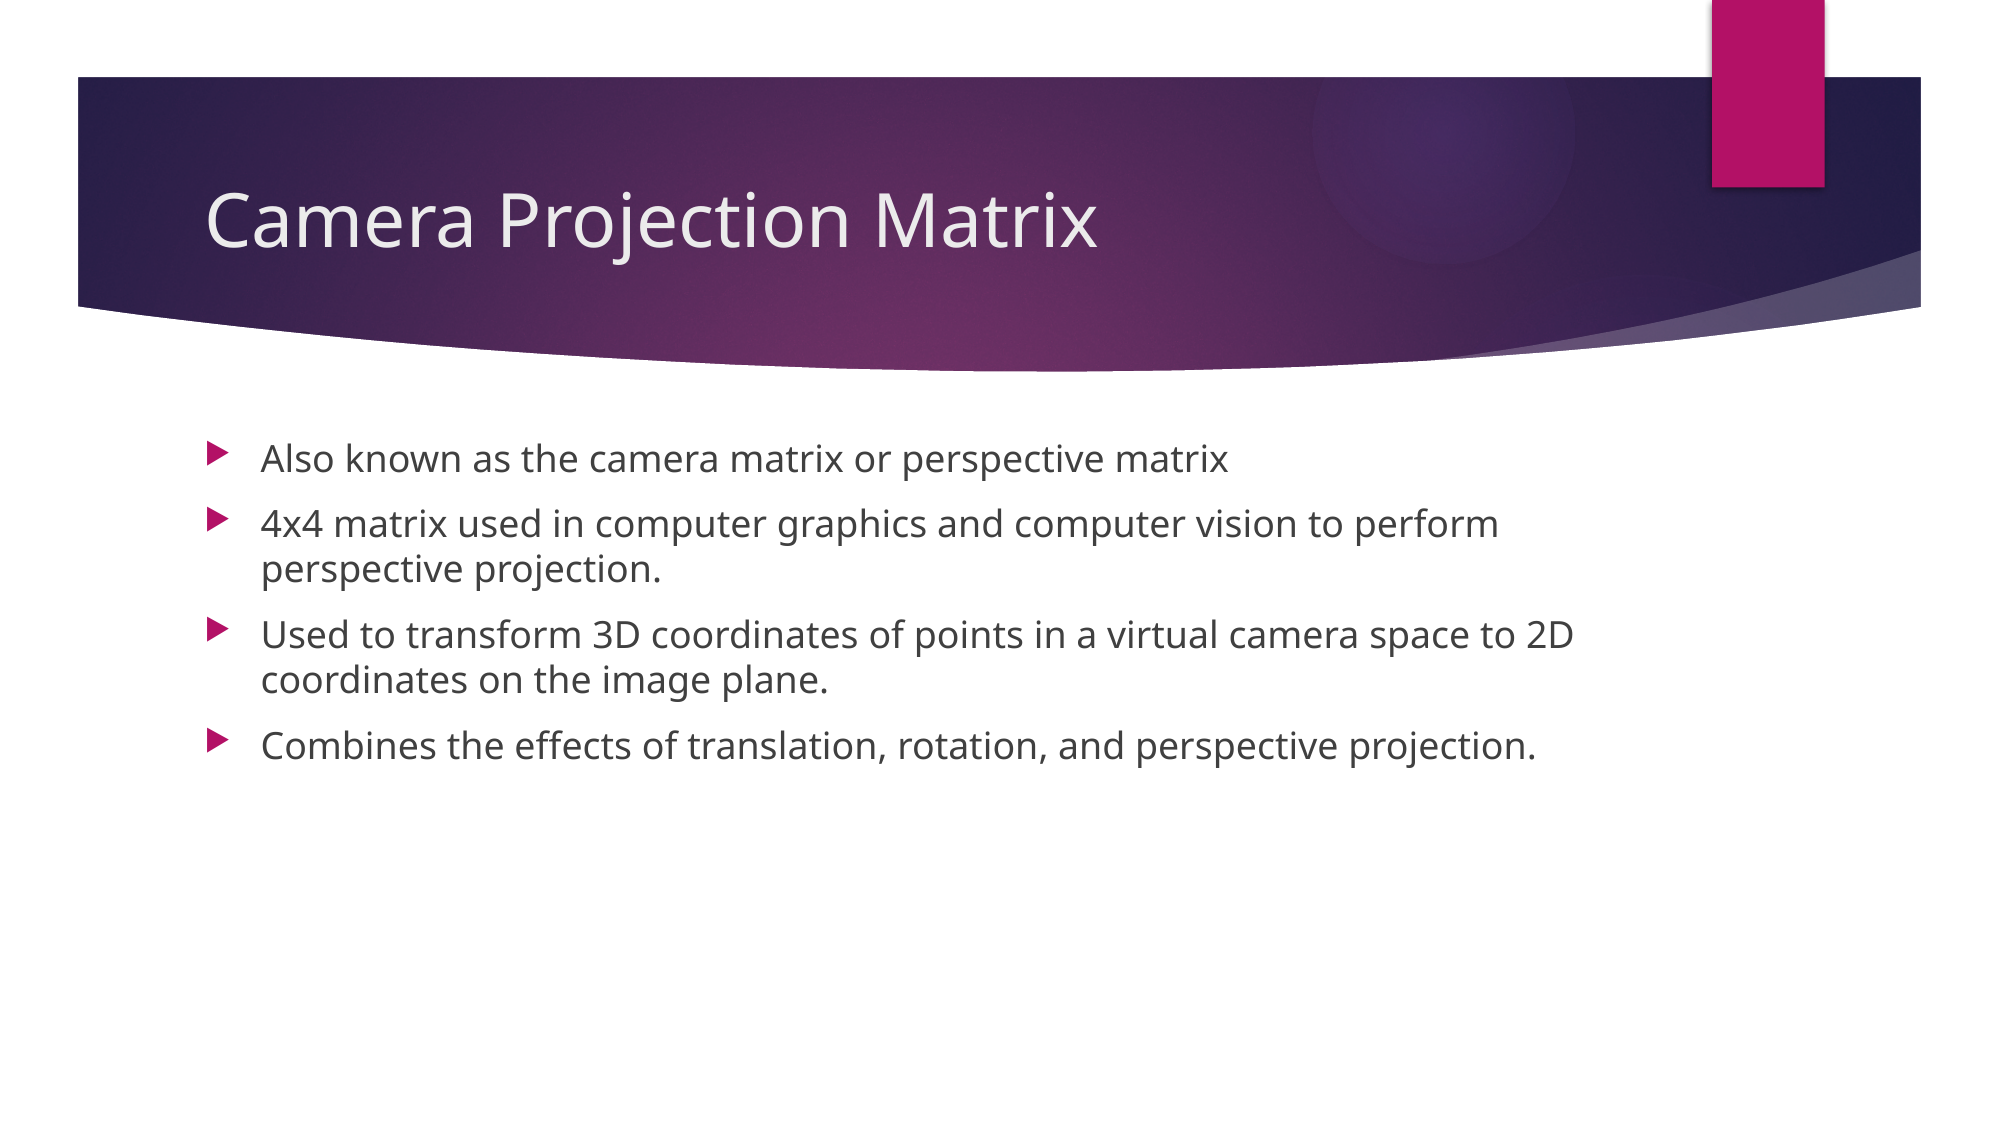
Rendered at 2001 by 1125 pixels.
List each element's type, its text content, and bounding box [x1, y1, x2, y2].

list Also known as the camera matrix or perspective matrix 4x4 matrix used in computer graphics and computer vision to perform perspective projection. Used to transform 3D coordinates of points in a virtual camera space to 2D coordinates on the image plane. Combines the effects of translation, rotation, and perspective projection. [189, 427, 1638, 988]
title Camera Projection Matrix [189, 159, 1627, 276]
